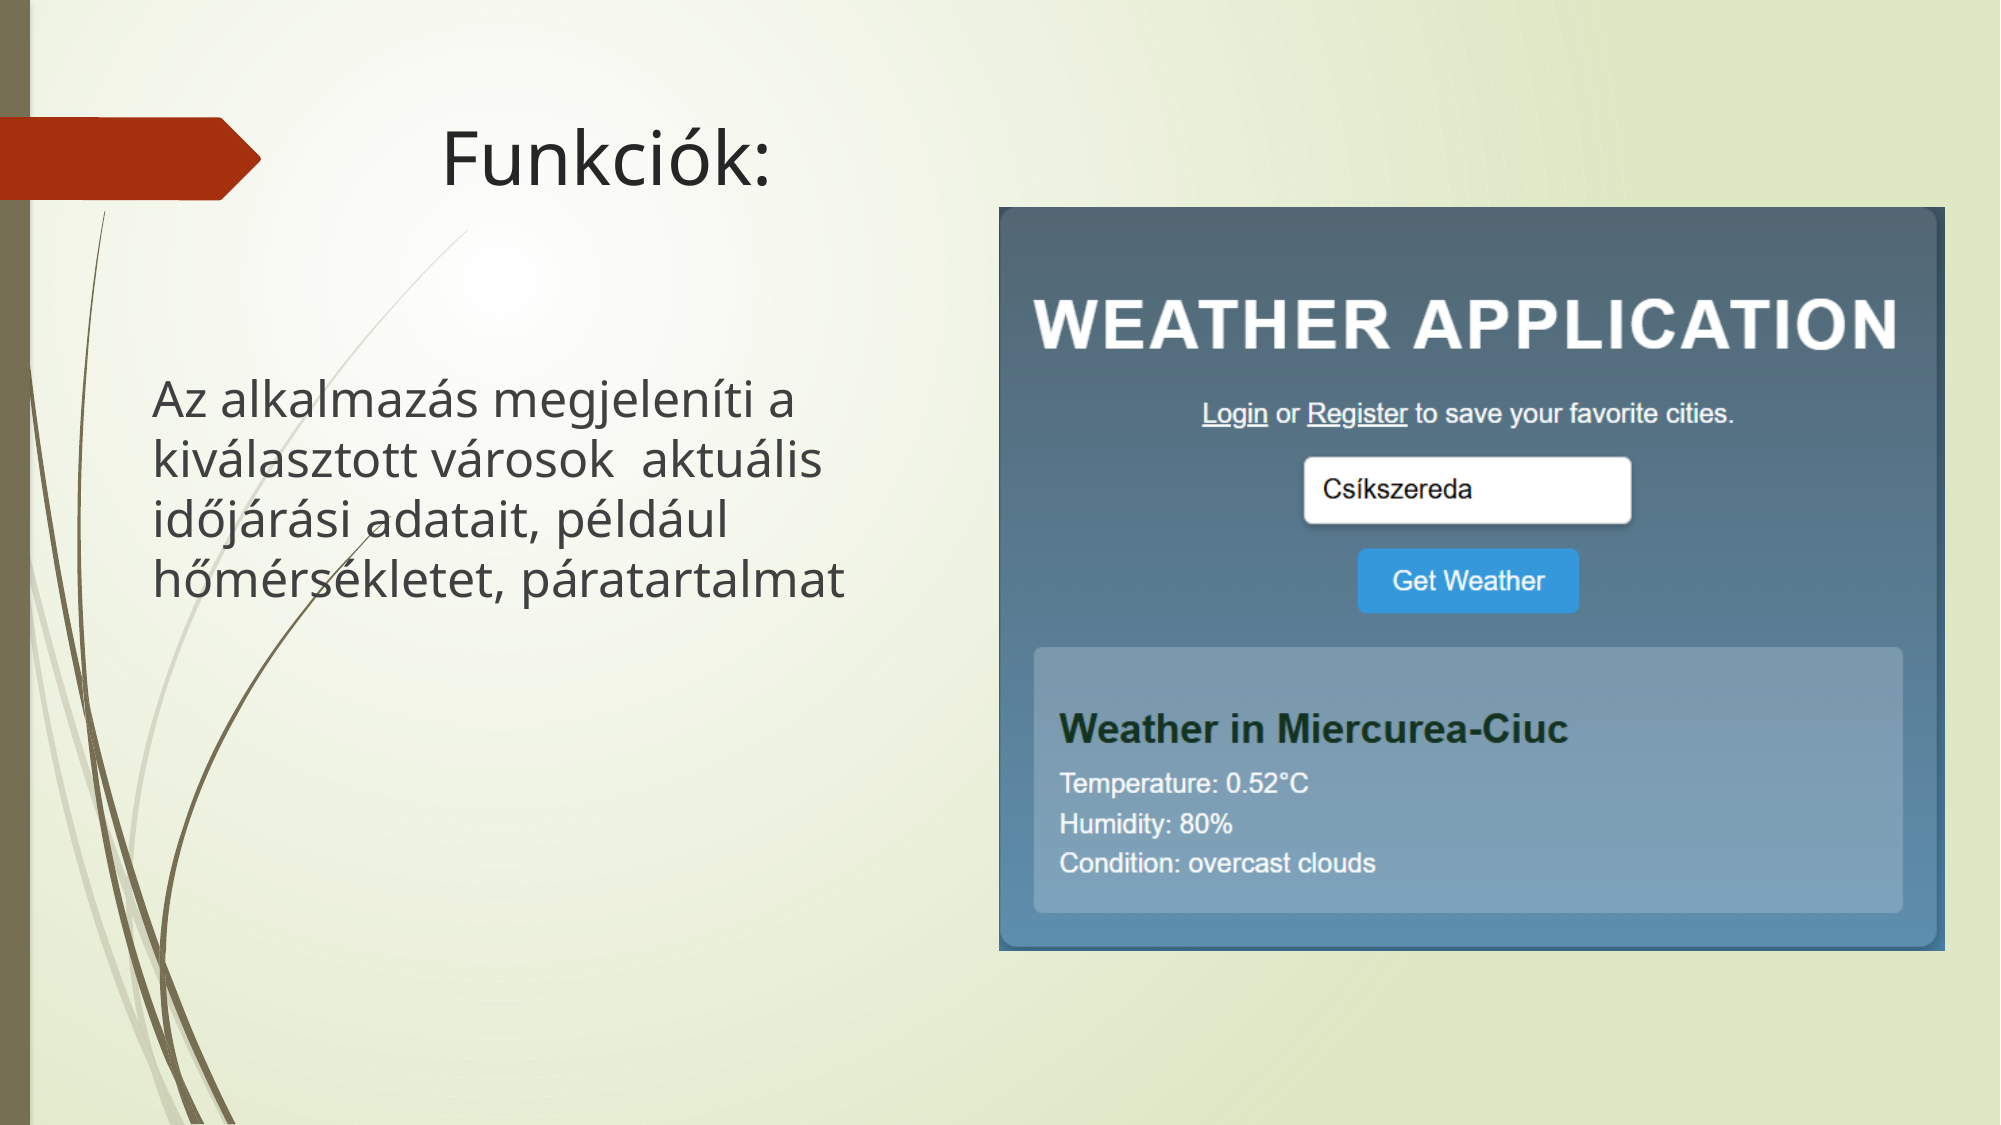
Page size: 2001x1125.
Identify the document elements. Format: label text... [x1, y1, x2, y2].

title Funkciók: [425, 102, 1888, 299]
picture [999, 207, 1946, 951]
list Az alkalmazás megjeleníti a kiválasztott városok aktuális időjárási adatait, például hőmérsékletet, páratartalmat [137, 299, 1000, 1001]
